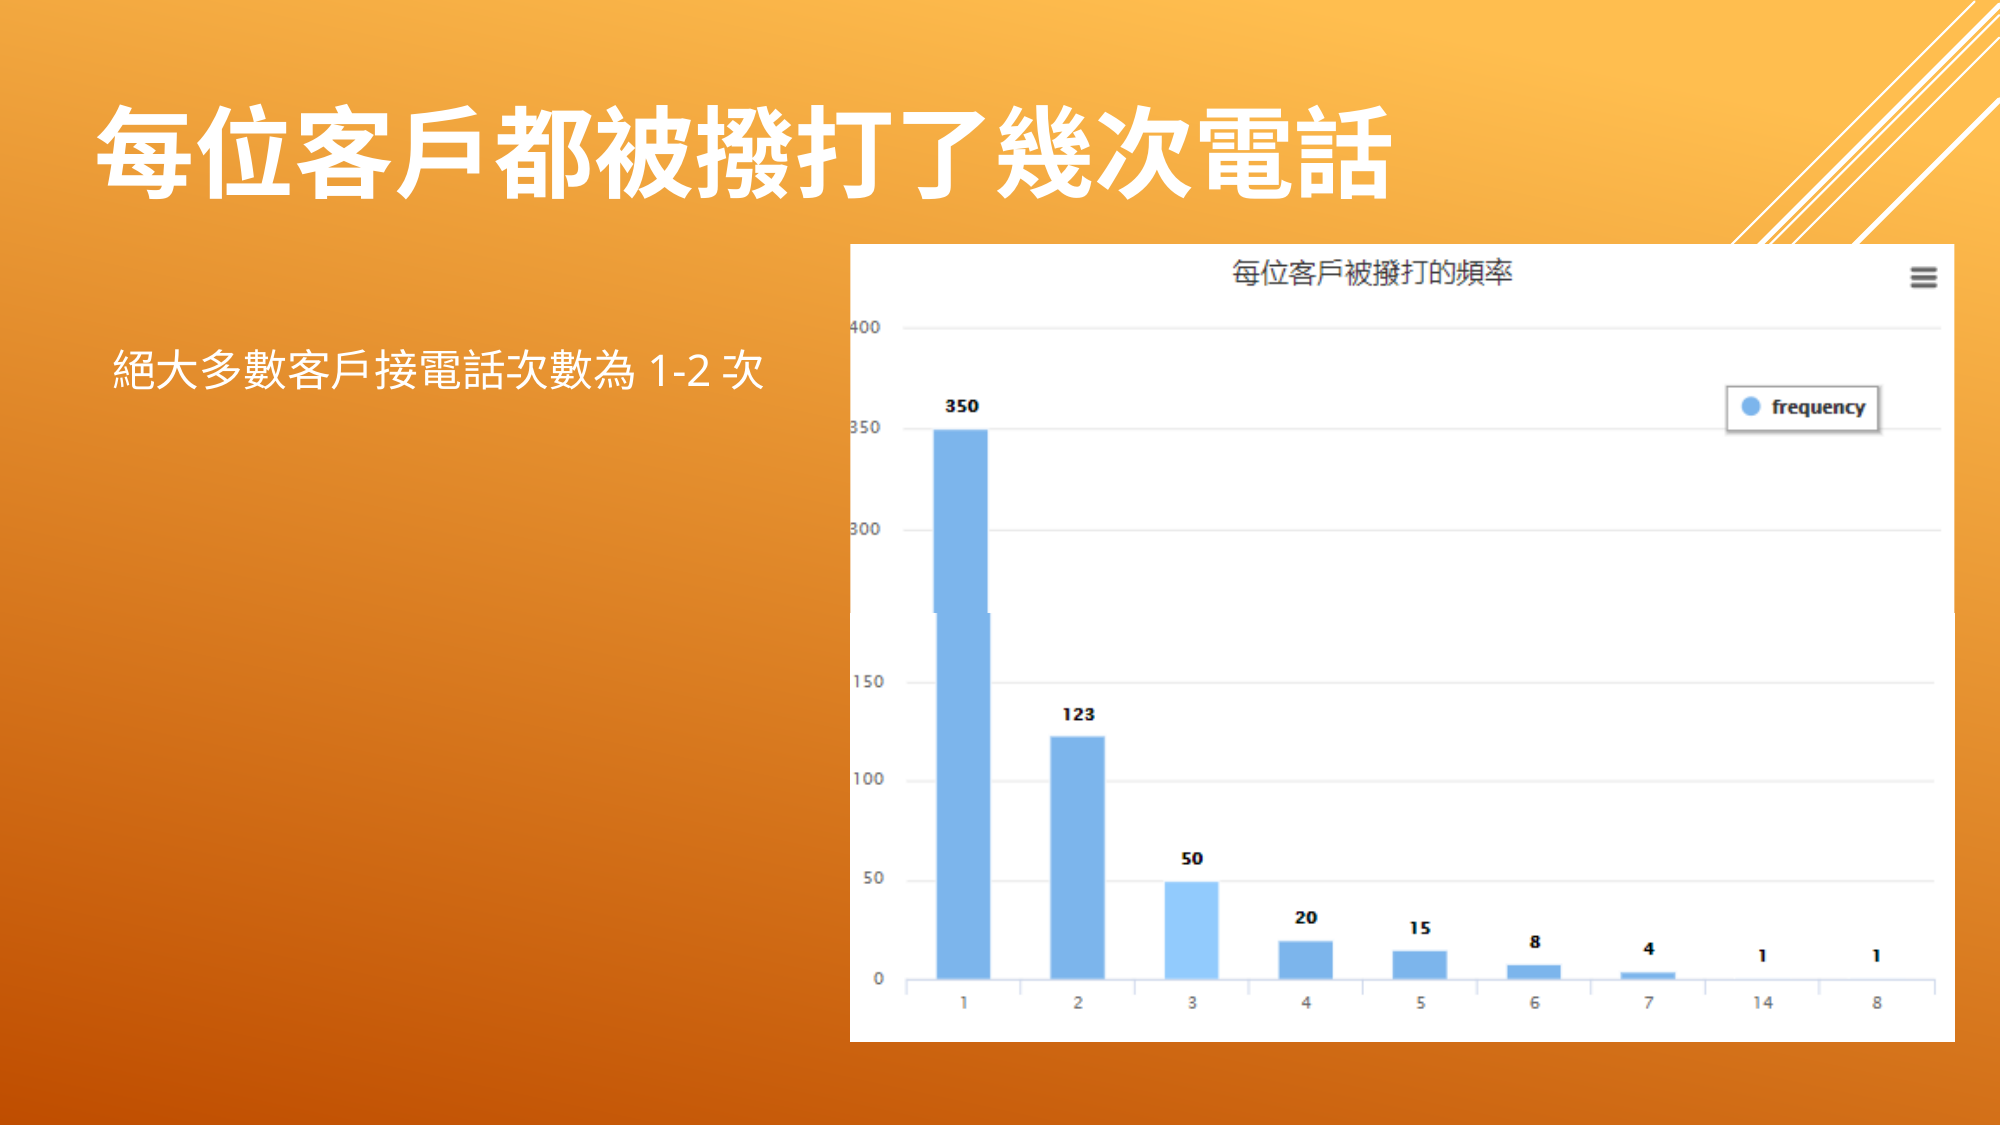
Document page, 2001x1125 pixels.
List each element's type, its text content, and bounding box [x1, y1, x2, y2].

subtitle 絕大多數客戶接電話次數為1-2次 [97, 334, 850, 655]
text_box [850, 244, 1955, 1042]
title 每位客戶都被撥打了幾次電話 [79, 63, 1485, 218]
